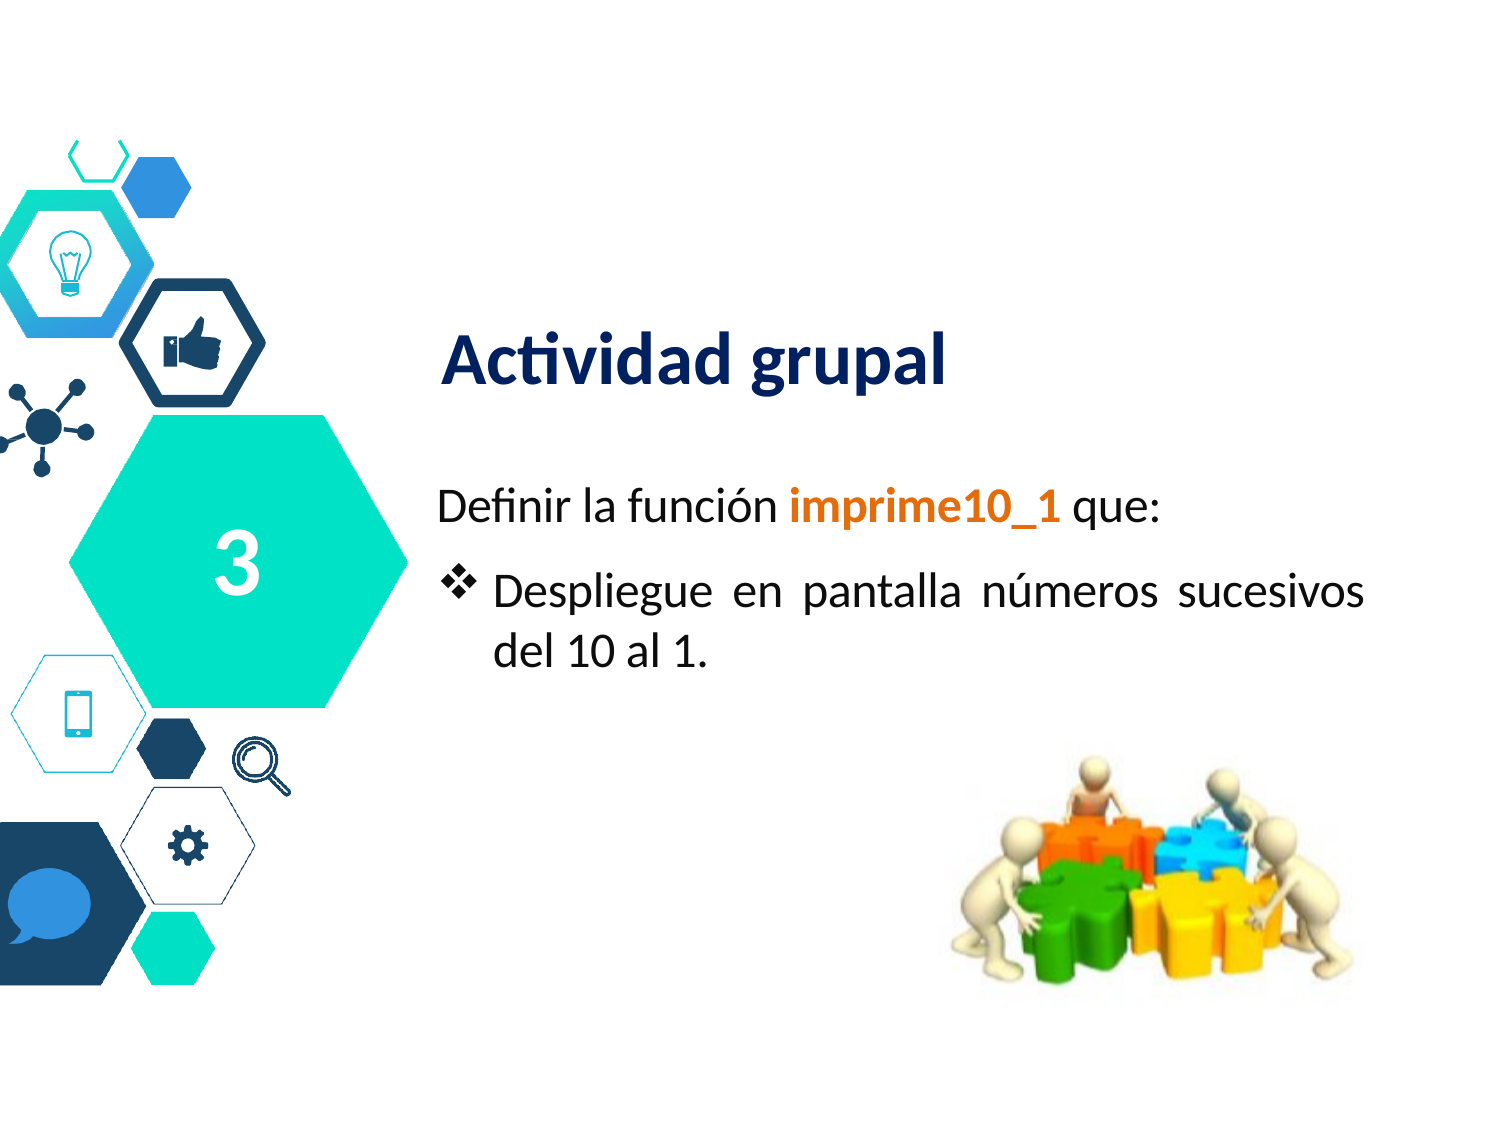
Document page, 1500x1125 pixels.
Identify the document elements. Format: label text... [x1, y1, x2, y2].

text_box [62, 291, 79, 296]
text_box Definir la función imprime10_1 que: Despliegue en pantalla números sucesivos del 10 al 1. [434, 472, 1365, 720]
text_box [8, 383, 34, 413]
text_box 3 [209, 495, 265, 623]
text_box [68, 415, 408, 710]
text_box [63, 252, 78, 256]
text_box [124, 284, 260, 402]
text_box [121, 157, 192, 219]
text_box Actividad grupal [439, 309, 1038, 406]
text_box [49, 231, 91, 280]
text_box [0, 190, 155, 338]
text_box [163, 336, 178, 367]
text_box [25, 408, 62, 445]
picture [938, 741, 1365, 1007]
text_box [63, 423, 95, 441]
text_box [55, 378, 86, 413]
text_box [178, 316, 221, 370]
text_box [0, 432, 26, 454]
text_box [0, 654, 291, 991]
text_box [69, 140, 128, 181]
text_box [33, 446, 51, 478]
